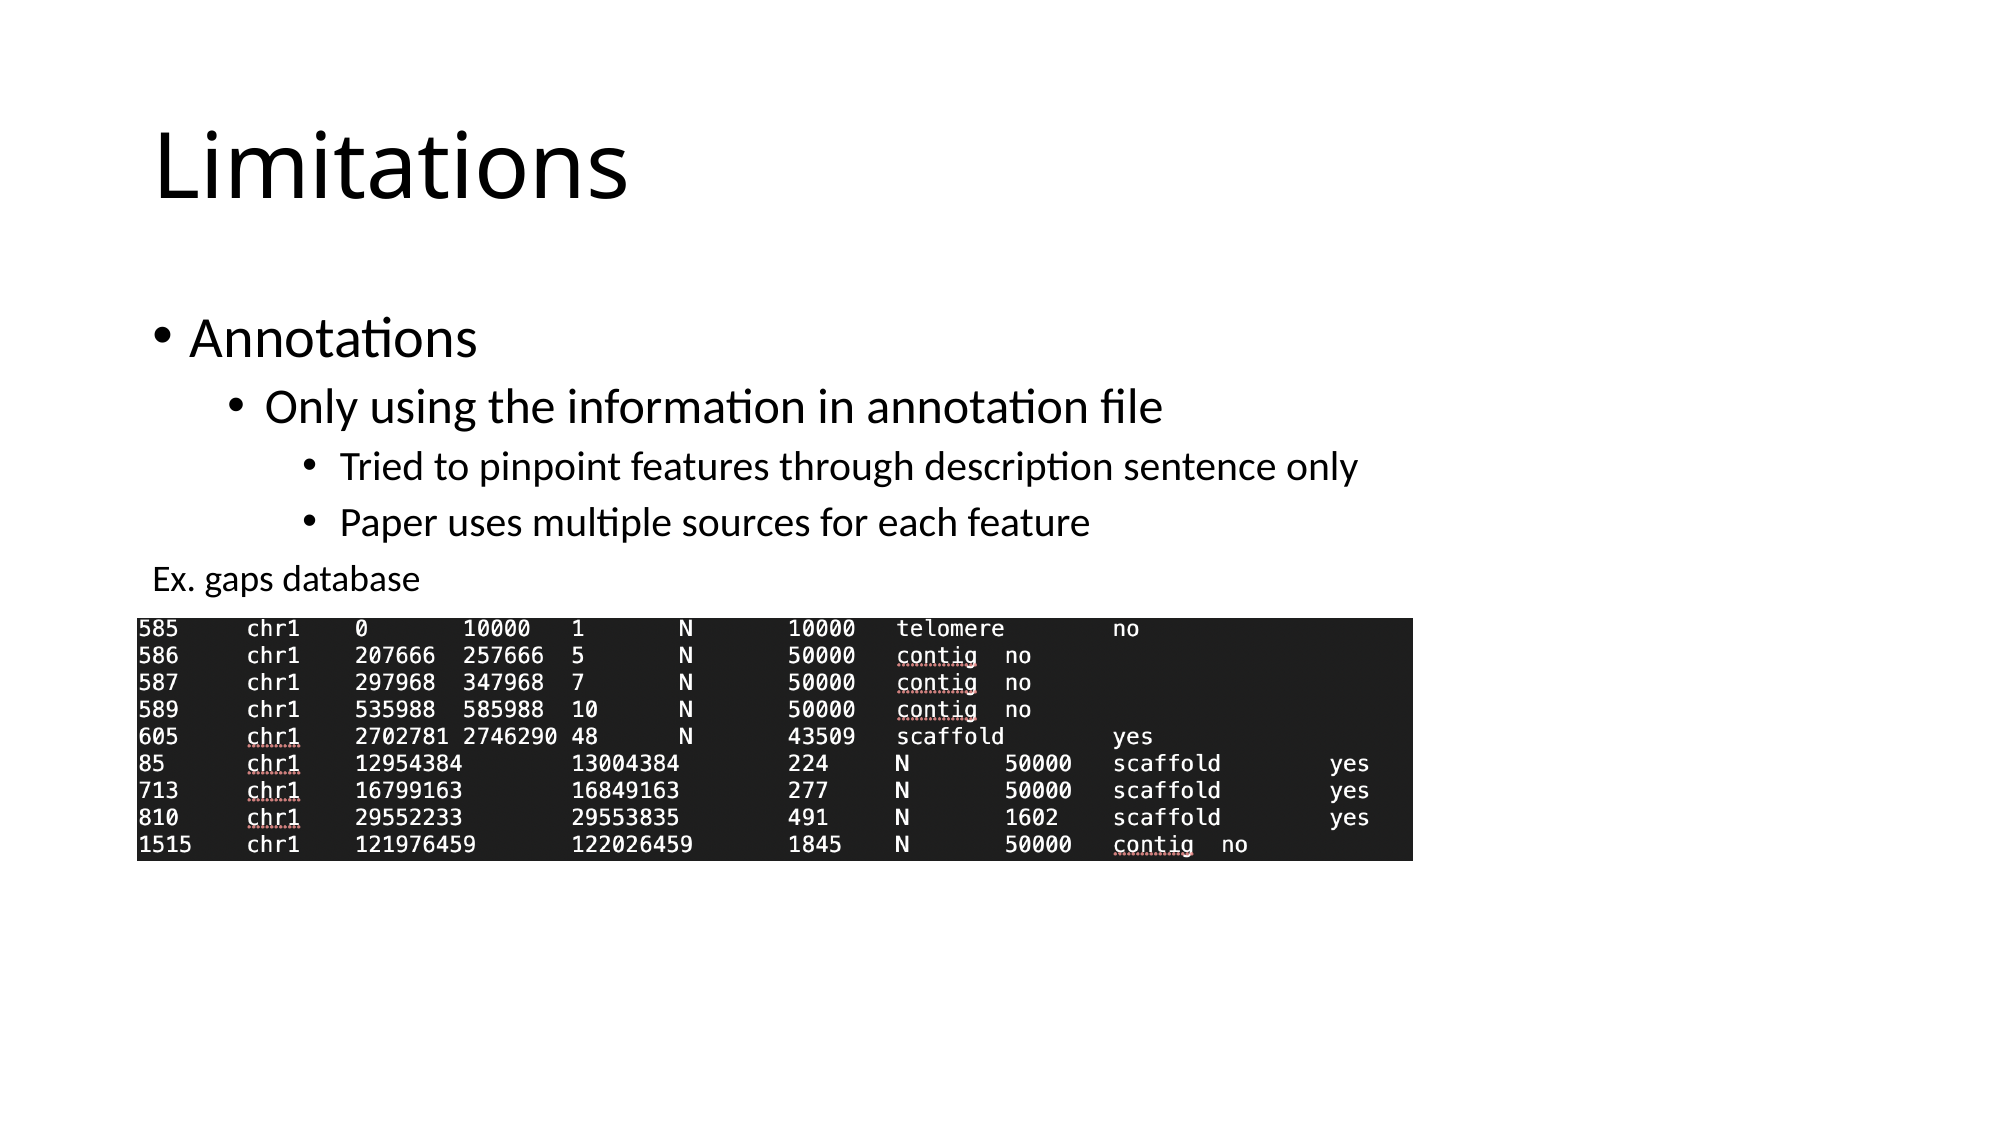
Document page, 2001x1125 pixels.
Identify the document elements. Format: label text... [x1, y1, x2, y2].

list Annotations Only using the information in annotation file Tried to pinpoint features through description sentence only Paper uses multiple sources for each feature [137, 299, 1863, 1014]
text_box Ex. gaps database [137, 546, 616, 606]
picture [137, 618, 1413, 861]
title Limitations [137, 59, 1863, 278]
